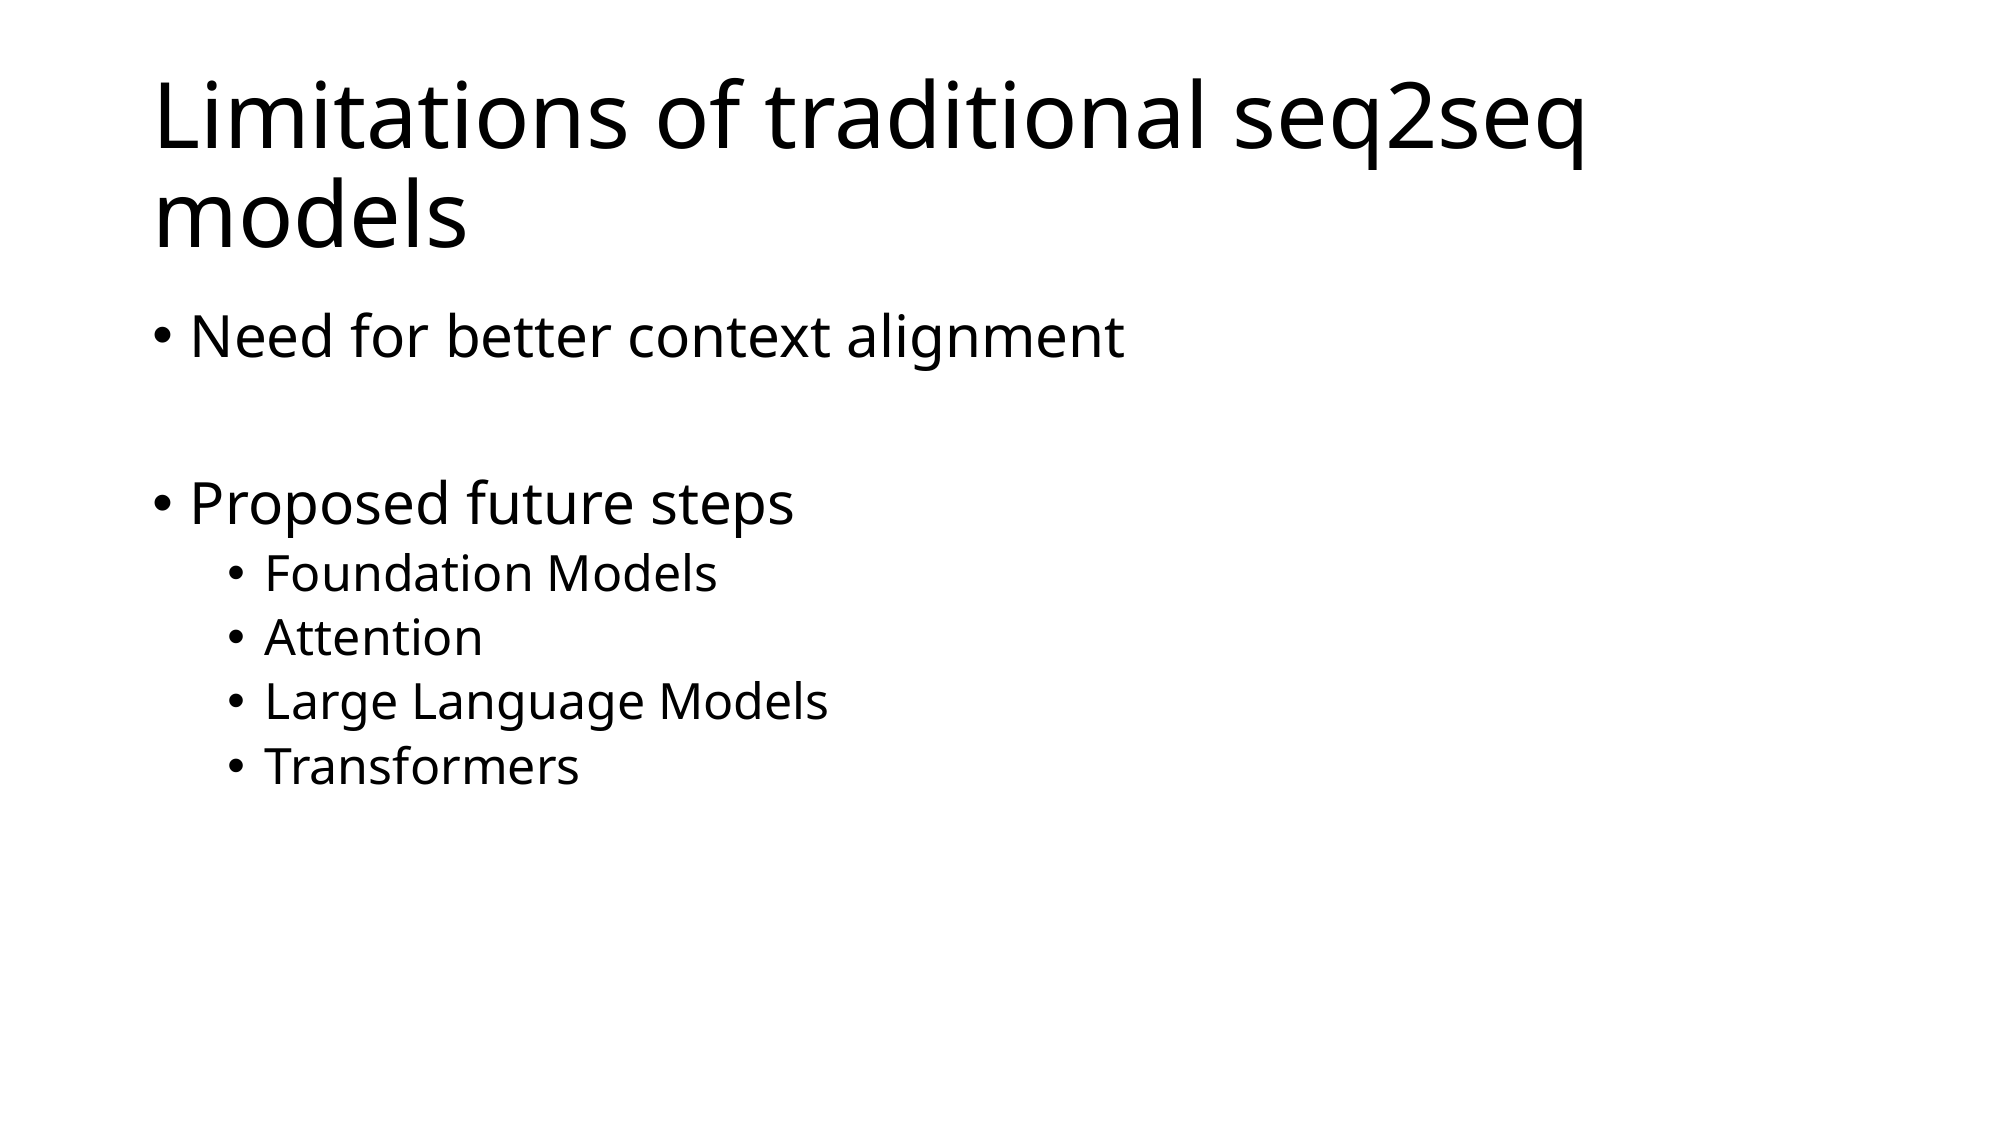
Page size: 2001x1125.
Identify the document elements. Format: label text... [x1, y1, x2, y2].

list Need for better context alignment Proposed future steps Foundation Models Attention Large Language Models Transformers [137, 299, 1863, 1014]
title Limitations of traditional seq2seq models [137, 59, 1863, 278]
